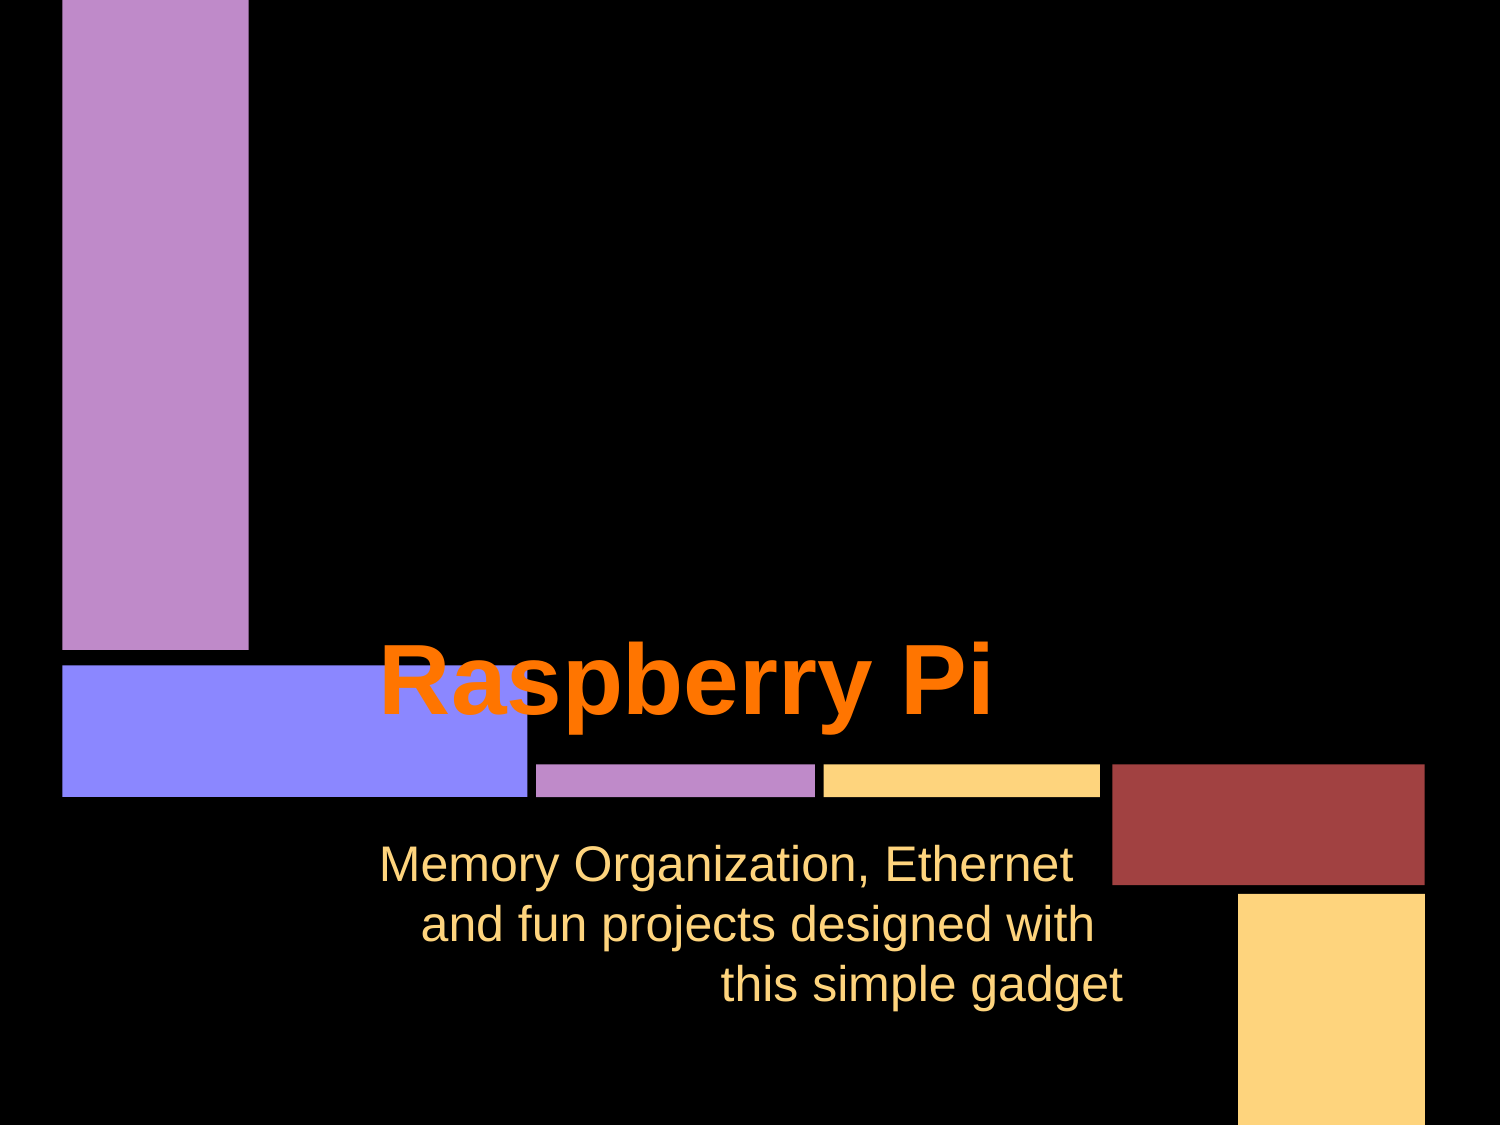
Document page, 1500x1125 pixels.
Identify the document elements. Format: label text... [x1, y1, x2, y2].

text_box Memory Organization, Ethernet and fun projects designed with this simple gadget [364, 816, 1147, 1011]
text_box Raspberry Pi [364, 478, 1137, 749]
